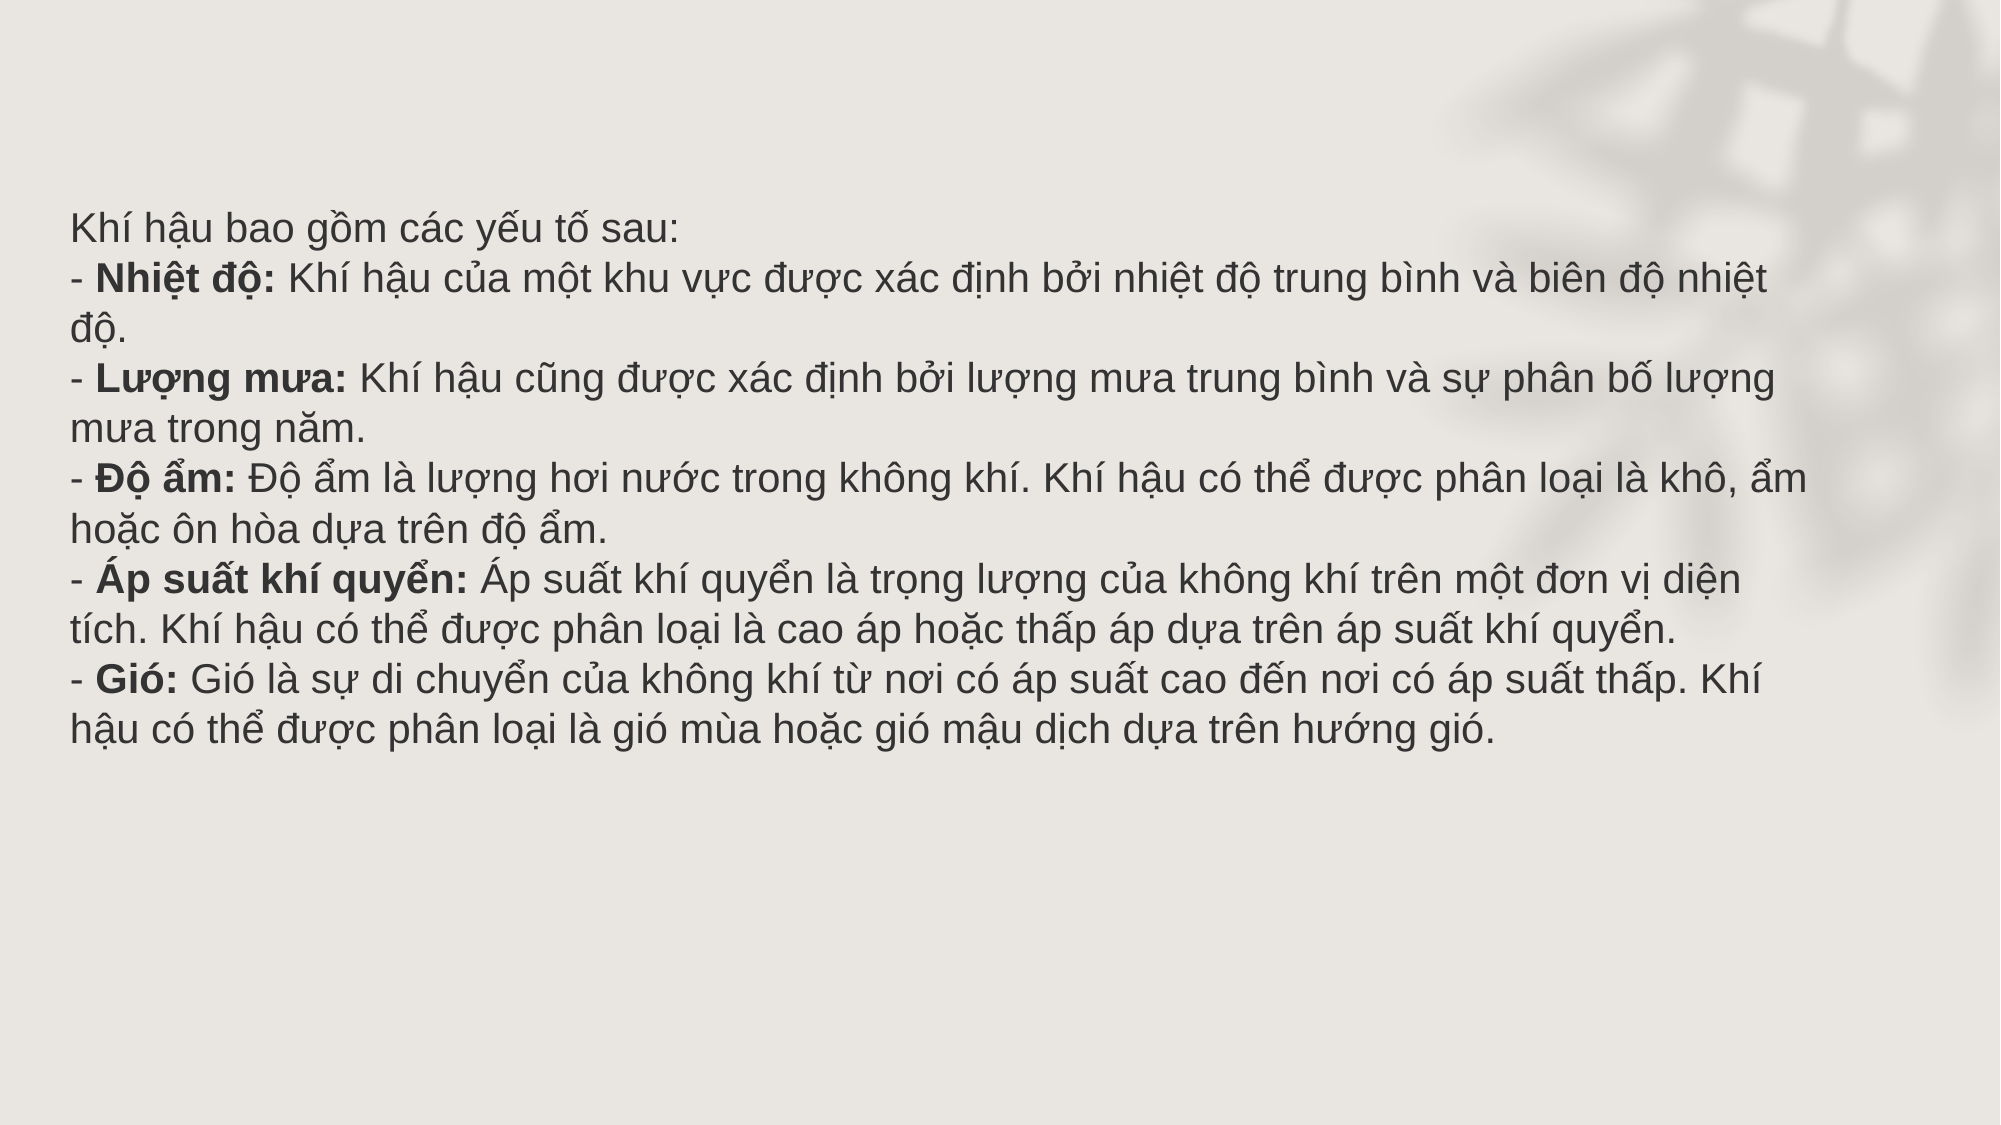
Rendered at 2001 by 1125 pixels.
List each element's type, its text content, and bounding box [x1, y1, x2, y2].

title Khí hậu bao gồm các yếu tố sau: - Nhiệt độ: Khí hậu của một khu vực được xác định bởi nhiệt độ trung bình và biên độ nhiệt độ. - Lượng mưa: Khí hậu cũng được xác định bởi lượng mưa trung bình và sự phân bố lượng mưa trong năm. - Độ ẩm: Độ ẩm là lượng hơi nước trong không khí. Khí hậu có thể được phân loại là khô, ẩm hoặc ôn hòa dựa trên độ ẩm. - Áp suất khí quyển: Áp suất khí quyển là trọng lượng của không khí trên một đơn vị diện tích. Khí hậu có thể được phân loại là cao áp hoặc thấp áp dựa trên áp suất khí quyển. - Gió: Gió là sự di chuyển của không khí từ nơi có áp suất cao đến nơi có áp suất thấp. Khí hậu có thể được phân loại là gió mùa hoặc gió mậu dịch dựa trên hướng gió. [54, 141, 1843, 922]
